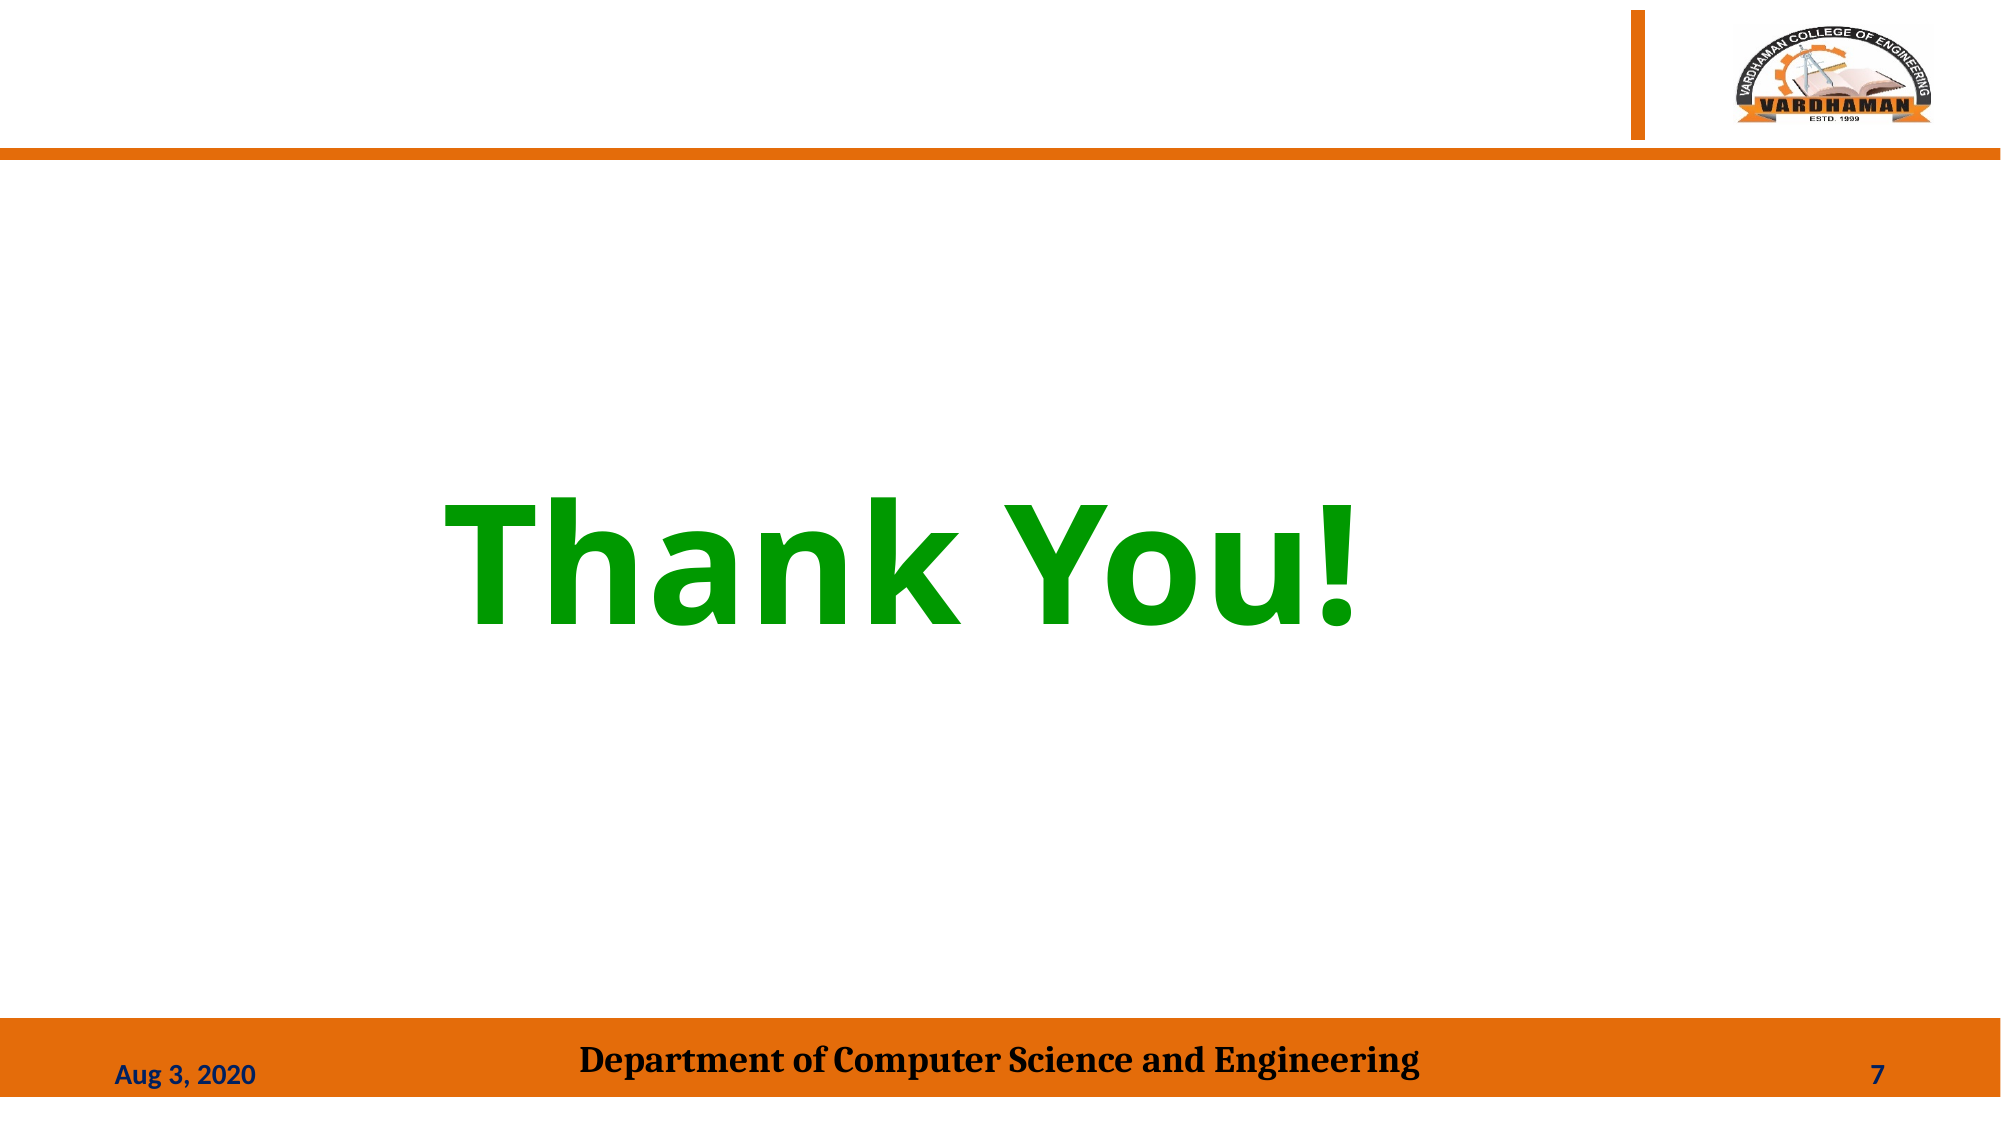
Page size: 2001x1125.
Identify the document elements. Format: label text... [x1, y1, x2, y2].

text_box Aug 3, 2020 [99, 1042, 567, 1103]
text_box Thank You! [427, 449, 1377, 666]
picture [1733, 24, 1934, 125]
text_box 7 [1433, 1042, 1900, 1103]
